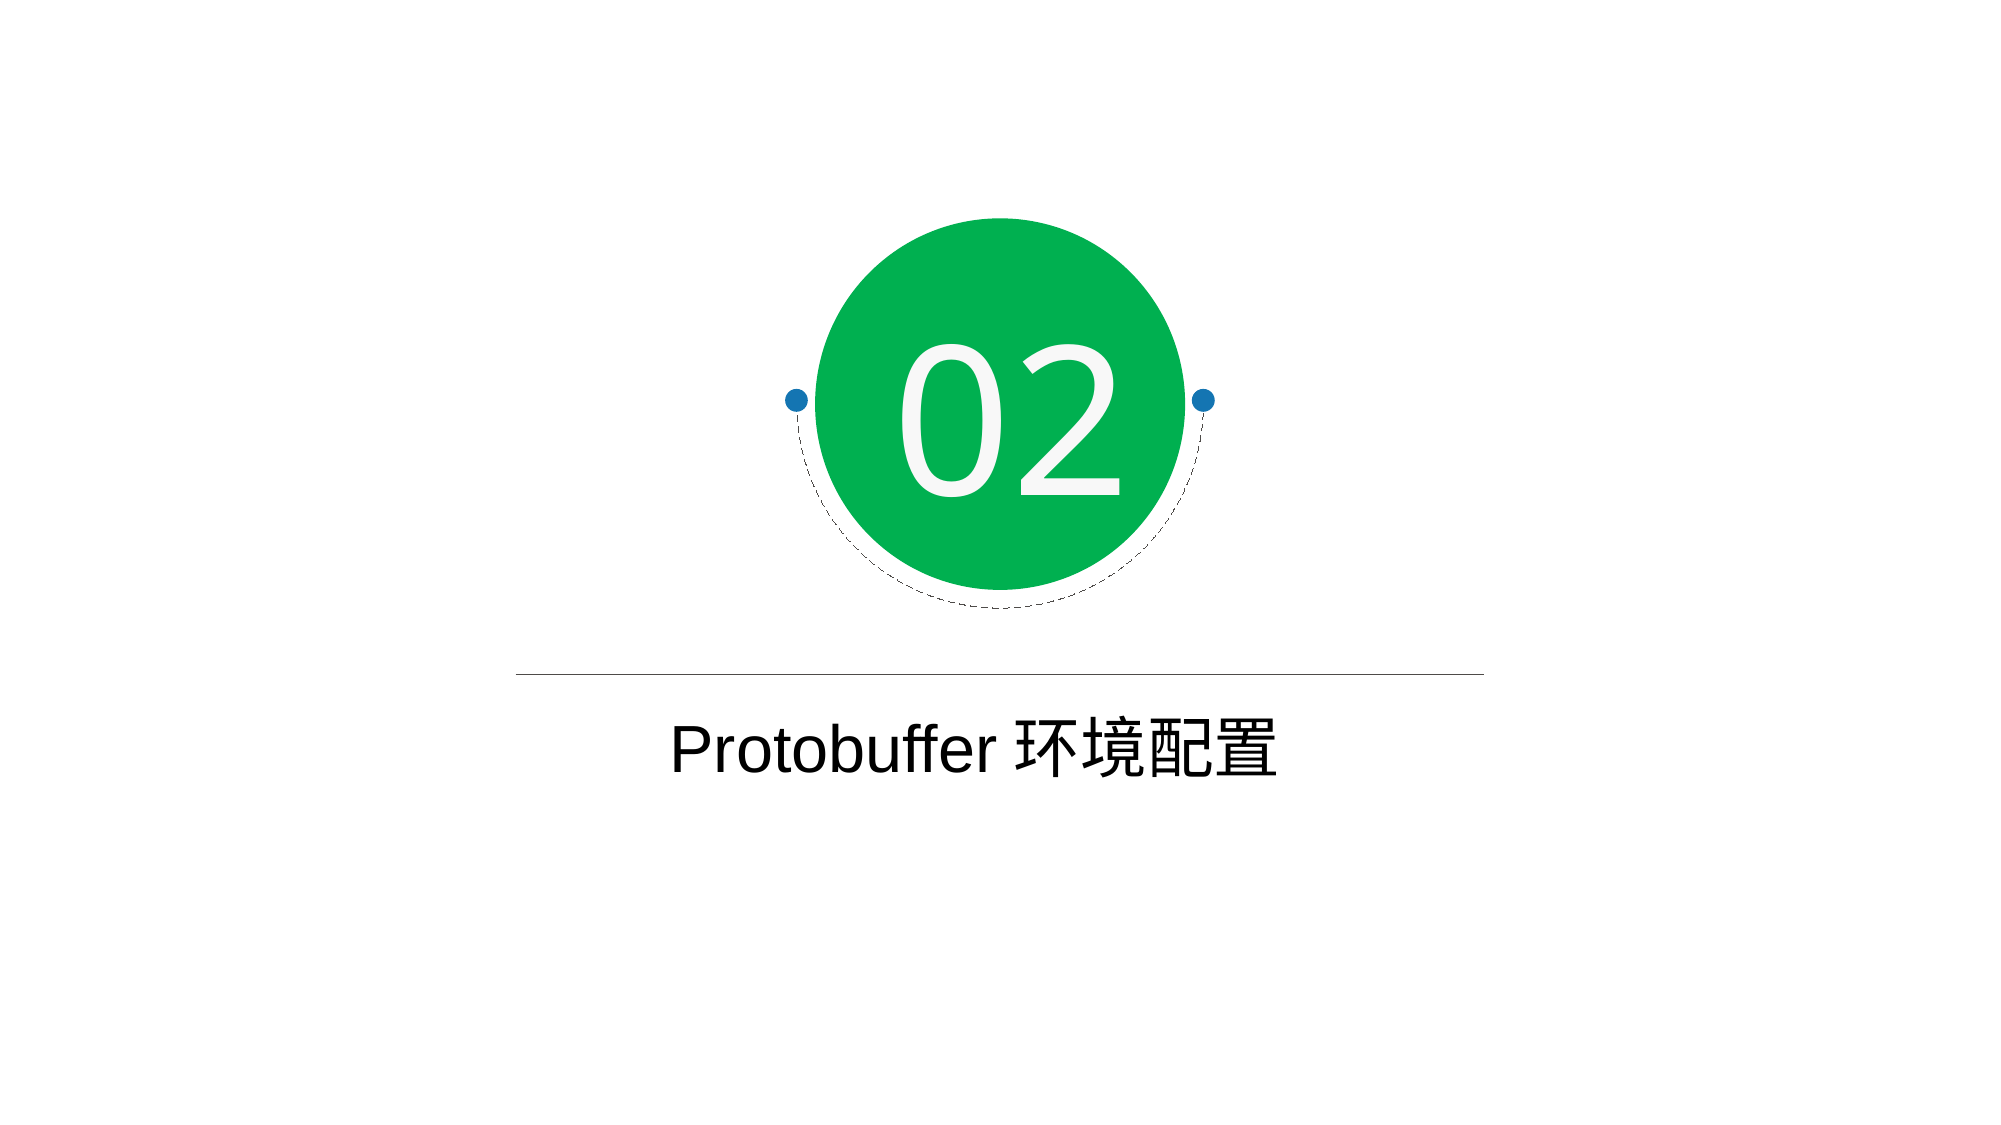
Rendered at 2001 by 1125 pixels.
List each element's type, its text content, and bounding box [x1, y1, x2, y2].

text_box Protobuffer环境配置 [272, 698, 1678, 794]
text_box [785, 218, 1215, 609]
